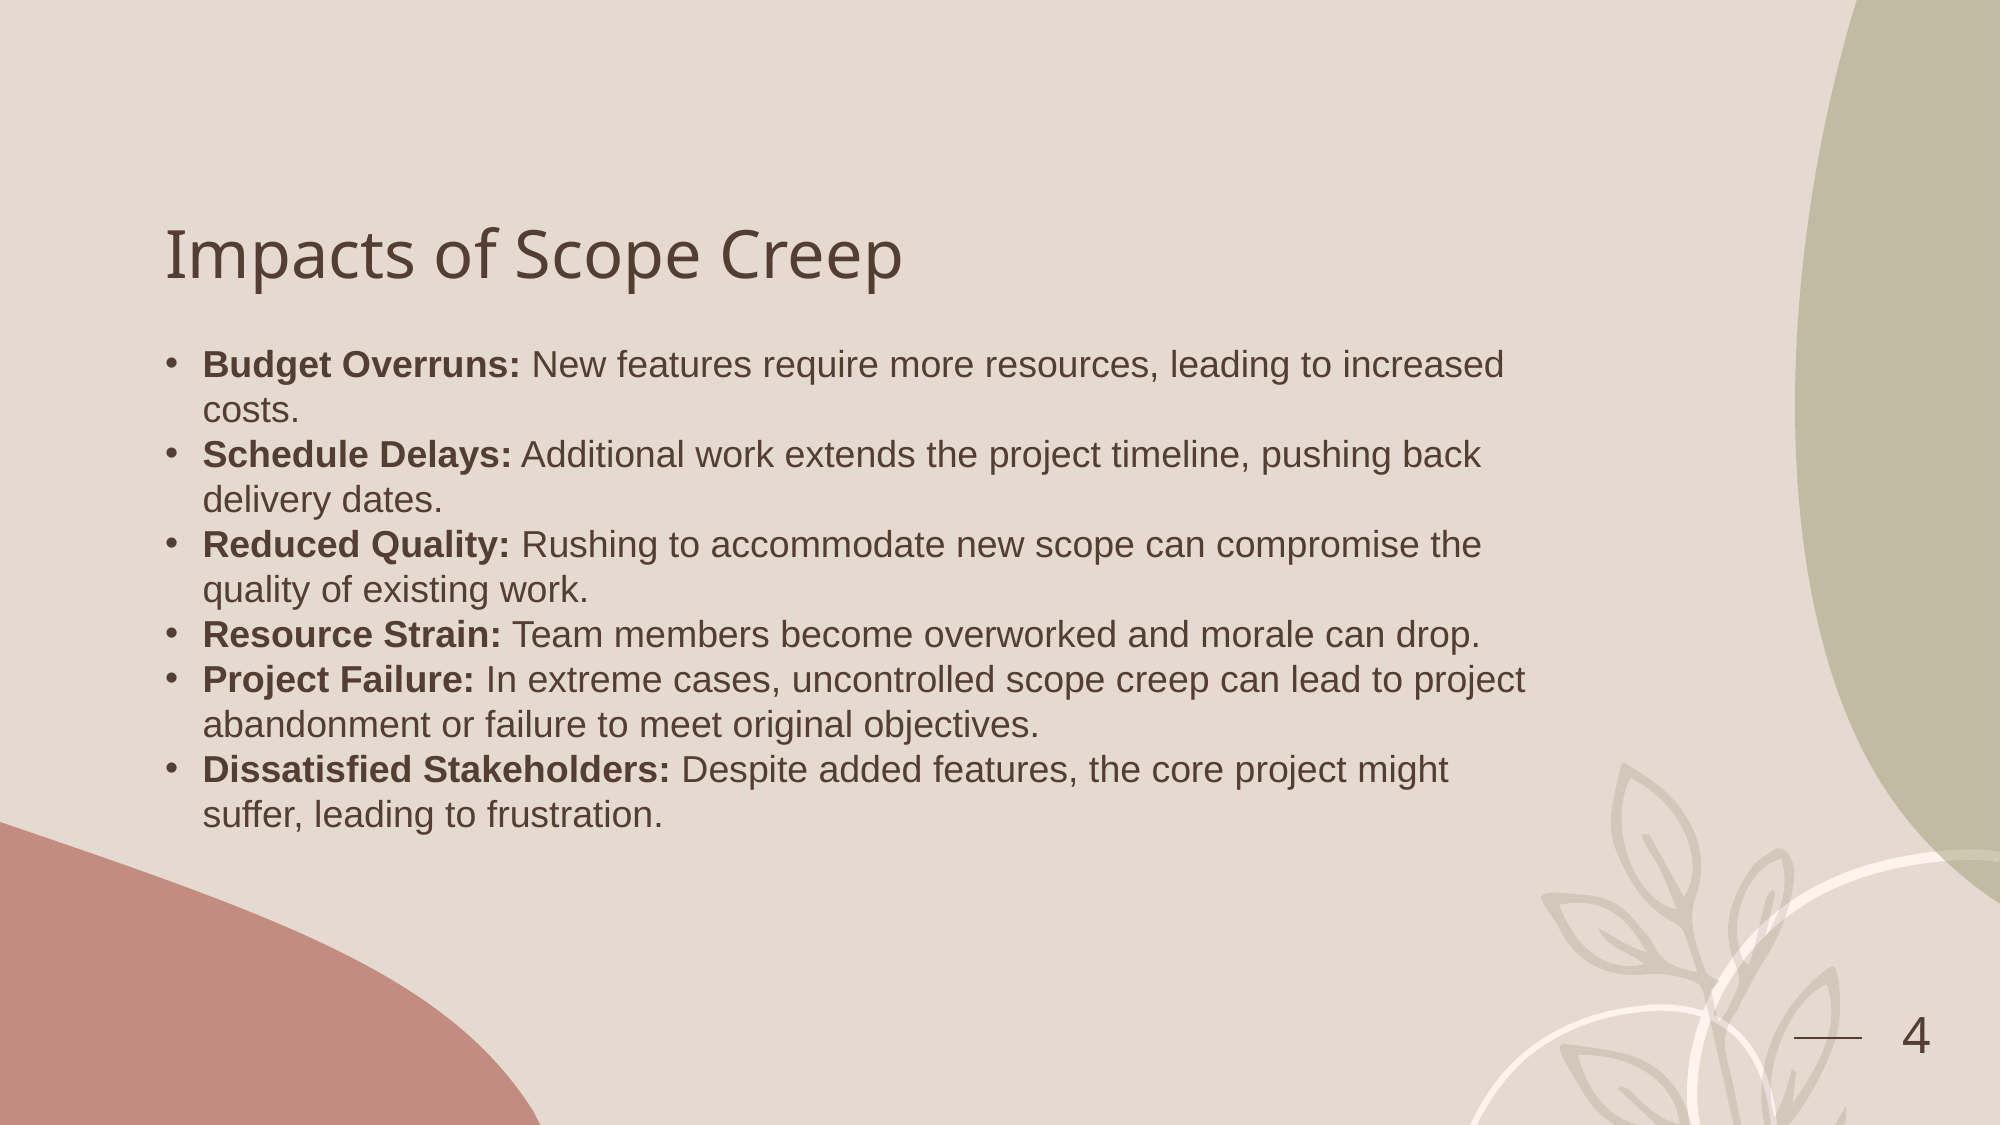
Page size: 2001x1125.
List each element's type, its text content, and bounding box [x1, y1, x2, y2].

list Budget Overruns: New features require more resources, leading to increased costs. Schedule Delays: Additional work extends the project timeline, pushing back delivery dates. Reduced Quality: Rushing to accommodate new scope can compromise the quality of existing work. Resource Strain: Team members become overworked and morale can drop. Project Failure: In extreme cases, uncontrolled scope creep can lead to project abandonment or failure to meet original objectives. Dissatisfied Stakeholders: Despite added features, the core project might suffer, leading to frustration. [150, 261, 1572, 915]
slide_number 4 [1862, 964, 1971, 1112]
title Impacts of Scope Creep [150, 149, 1386, 261]
